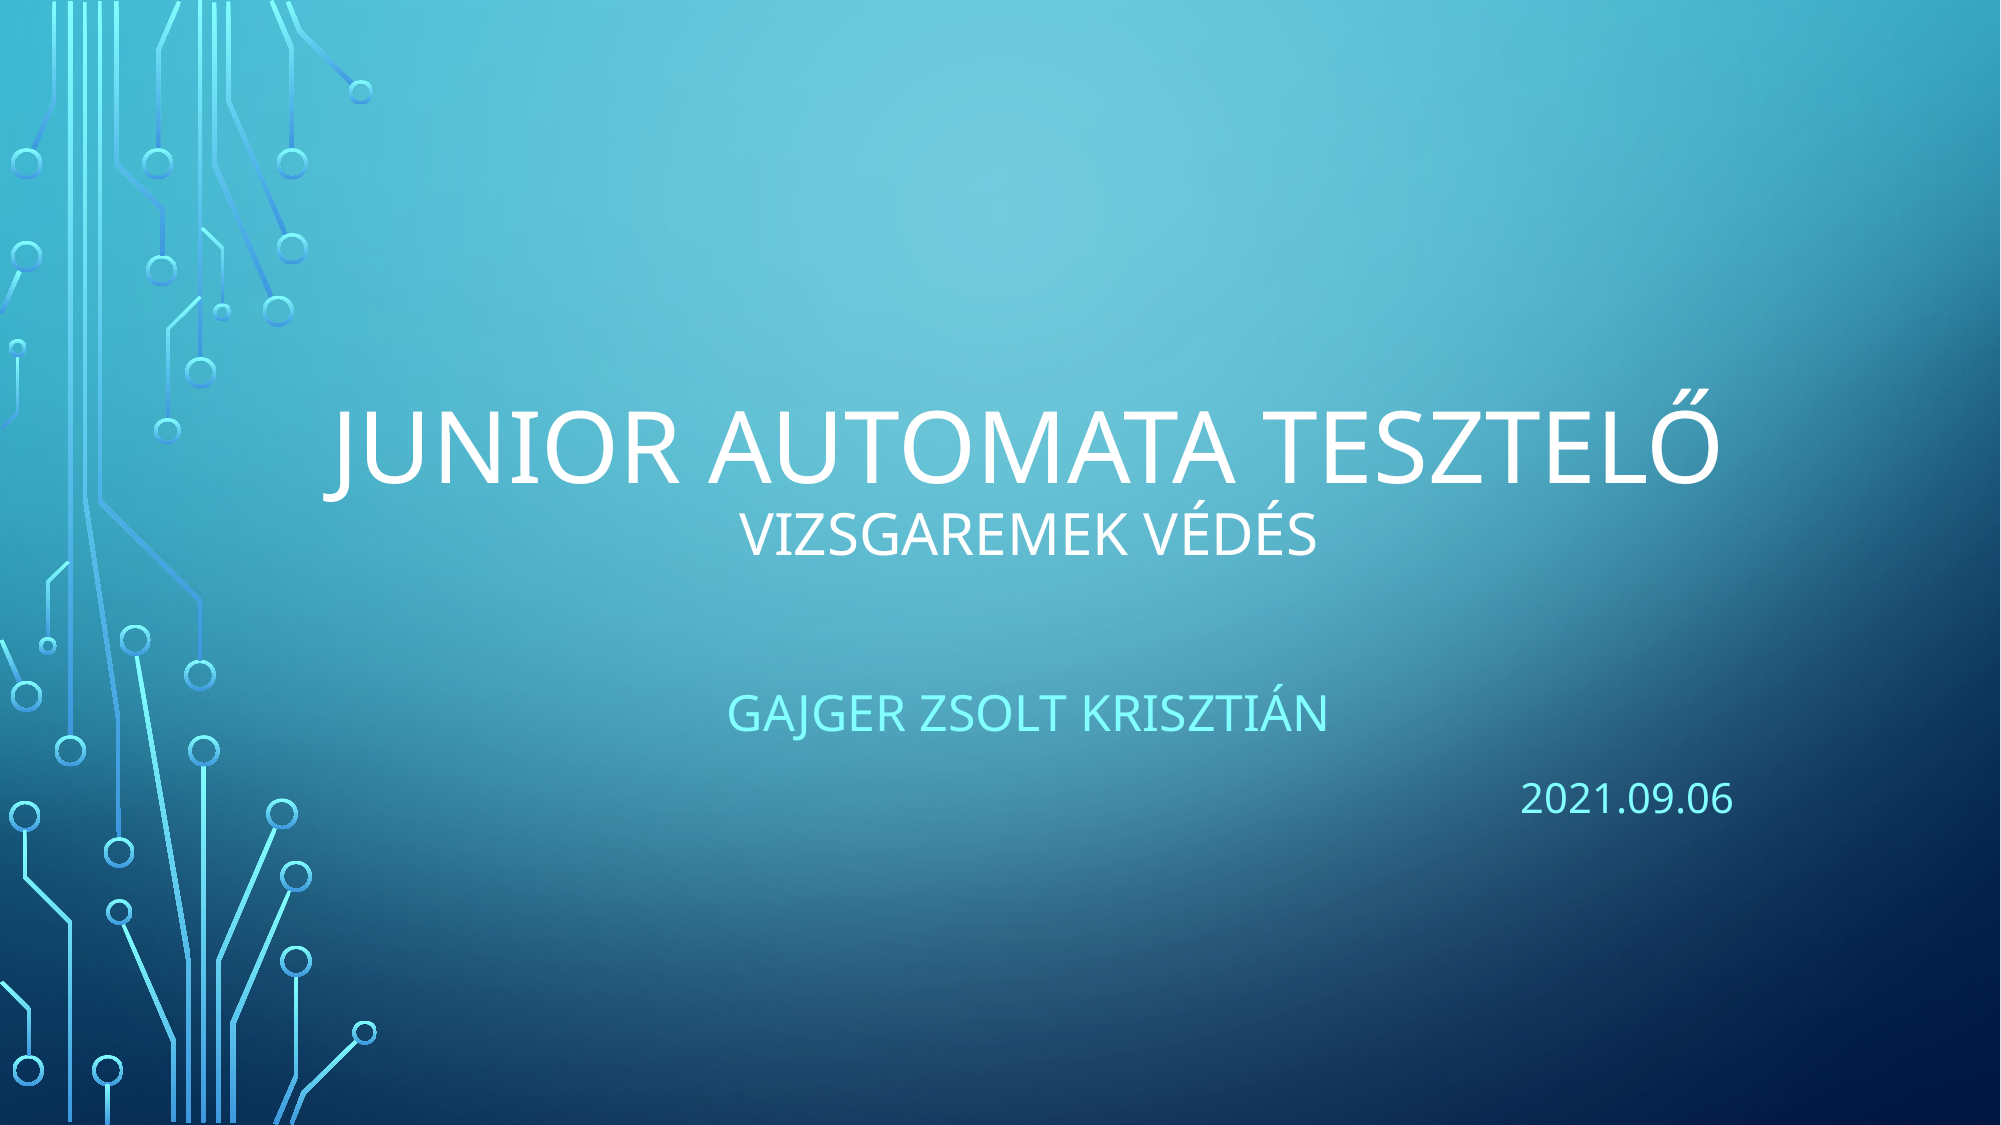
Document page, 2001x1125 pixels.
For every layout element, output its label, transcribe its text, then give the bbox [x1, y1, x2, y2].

title Junior automata tesztelő vizsgaremek védés [307, 184, 1750, 576]
subtitle Gajger Zsolt Krisztián 2021.09.06 [307, 590, 1750, 863]
